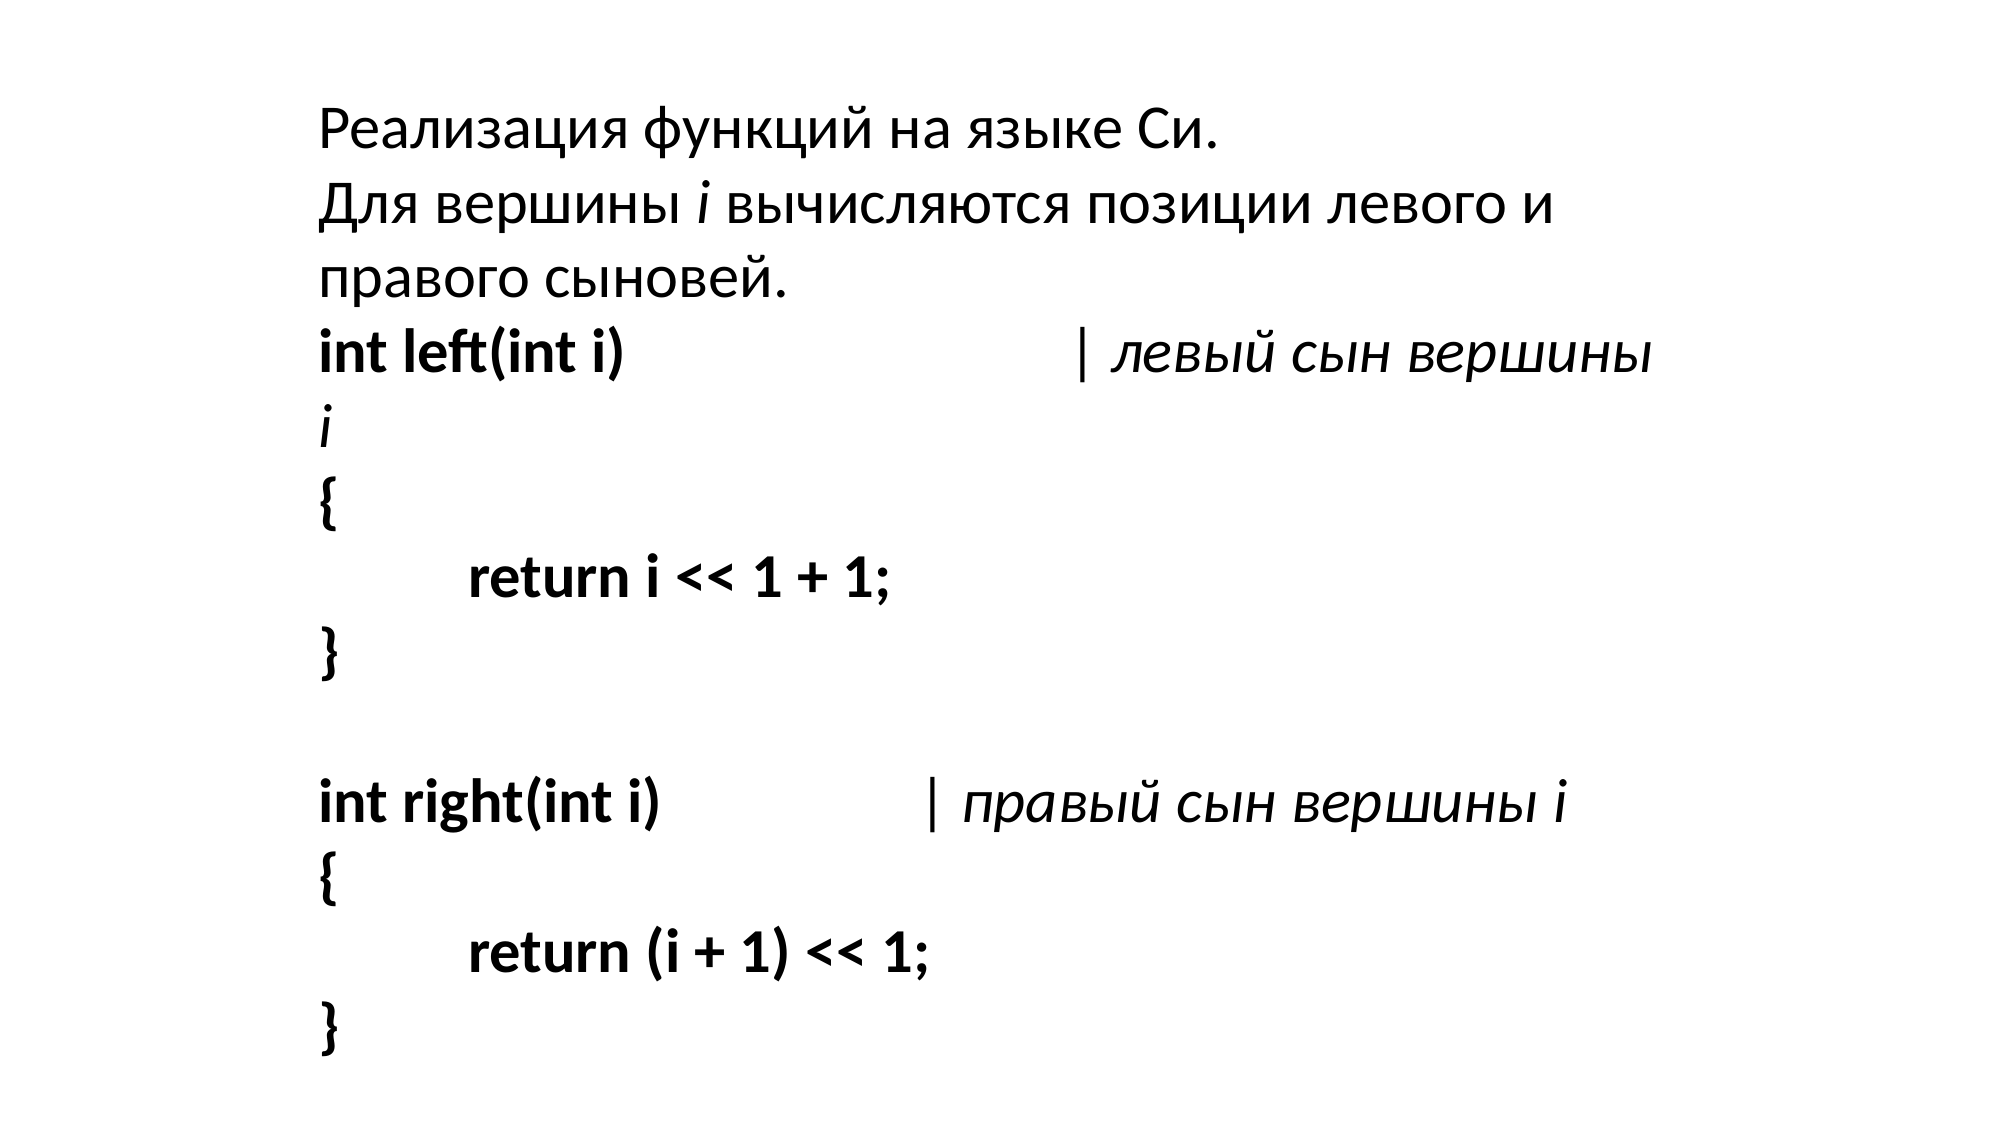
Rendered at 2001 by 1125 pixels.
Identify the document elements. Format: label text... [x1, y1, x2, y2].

text_box Реализация функций на языке Си. Для вершины i вычисляются позиции левого и правого сыновей. int left(int i) | левый сын вершины i { return i << 1 + 1; } int right(int i) | правый сын вершины i { return (i + 1) << 1; } [303, 78, 1697, 1125]
